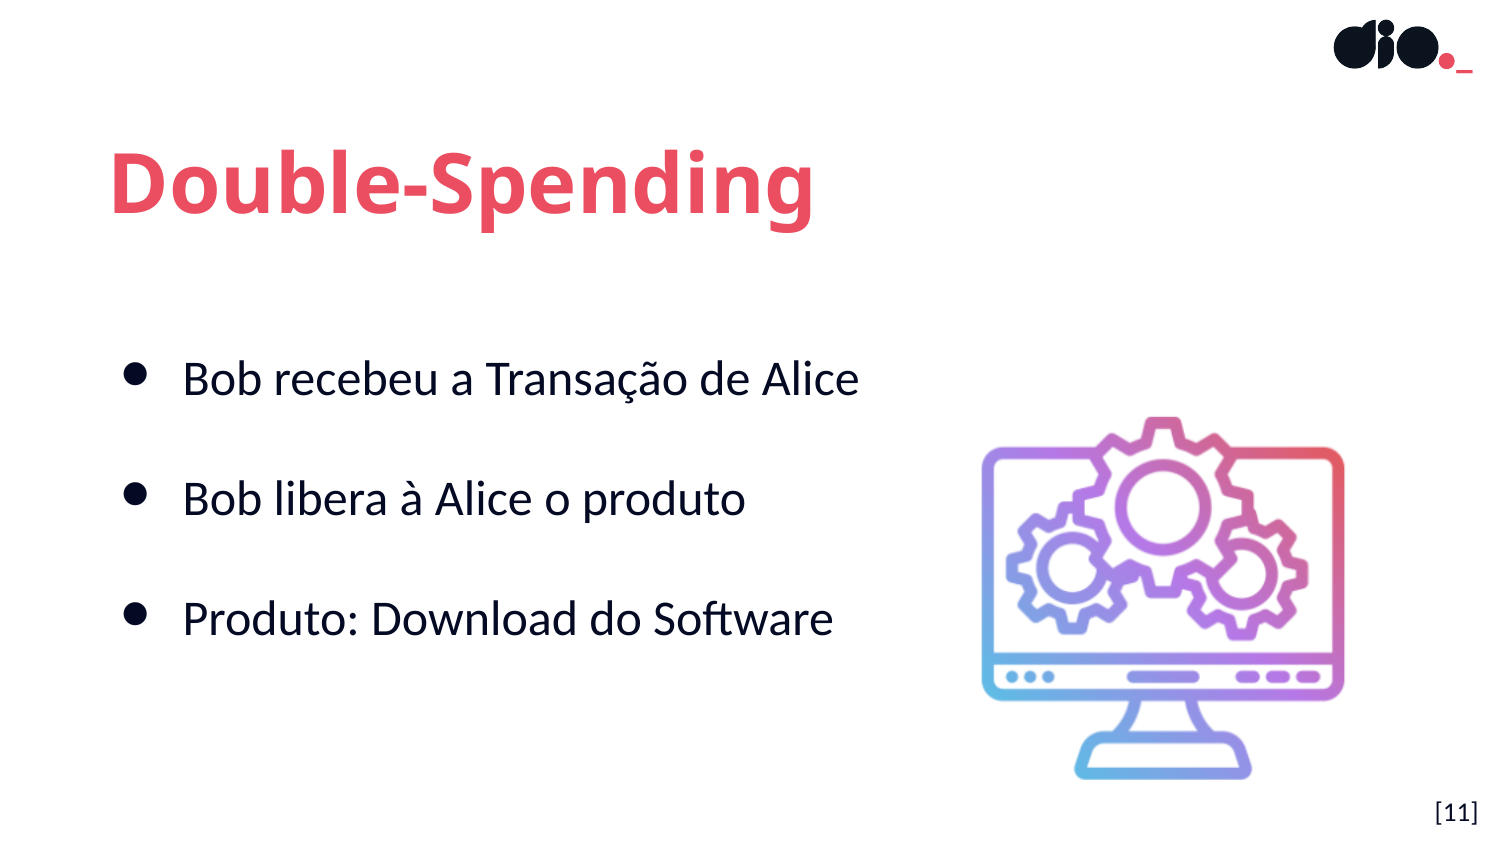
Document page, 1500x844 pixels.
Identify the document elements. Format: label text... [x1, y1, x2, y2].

picture [943, 397, 1394, 796]
text_box Bob recebeu a Transação de Alice Bob libera à Alice o produto Produto: Download do Software [92, 242, 1408, 749]
slide_number [11] [1403, 779, 1494, 844]
picture [1333, 19, 1473, 74]
text_box Double-Spending [92, 104, 1408, 242]
